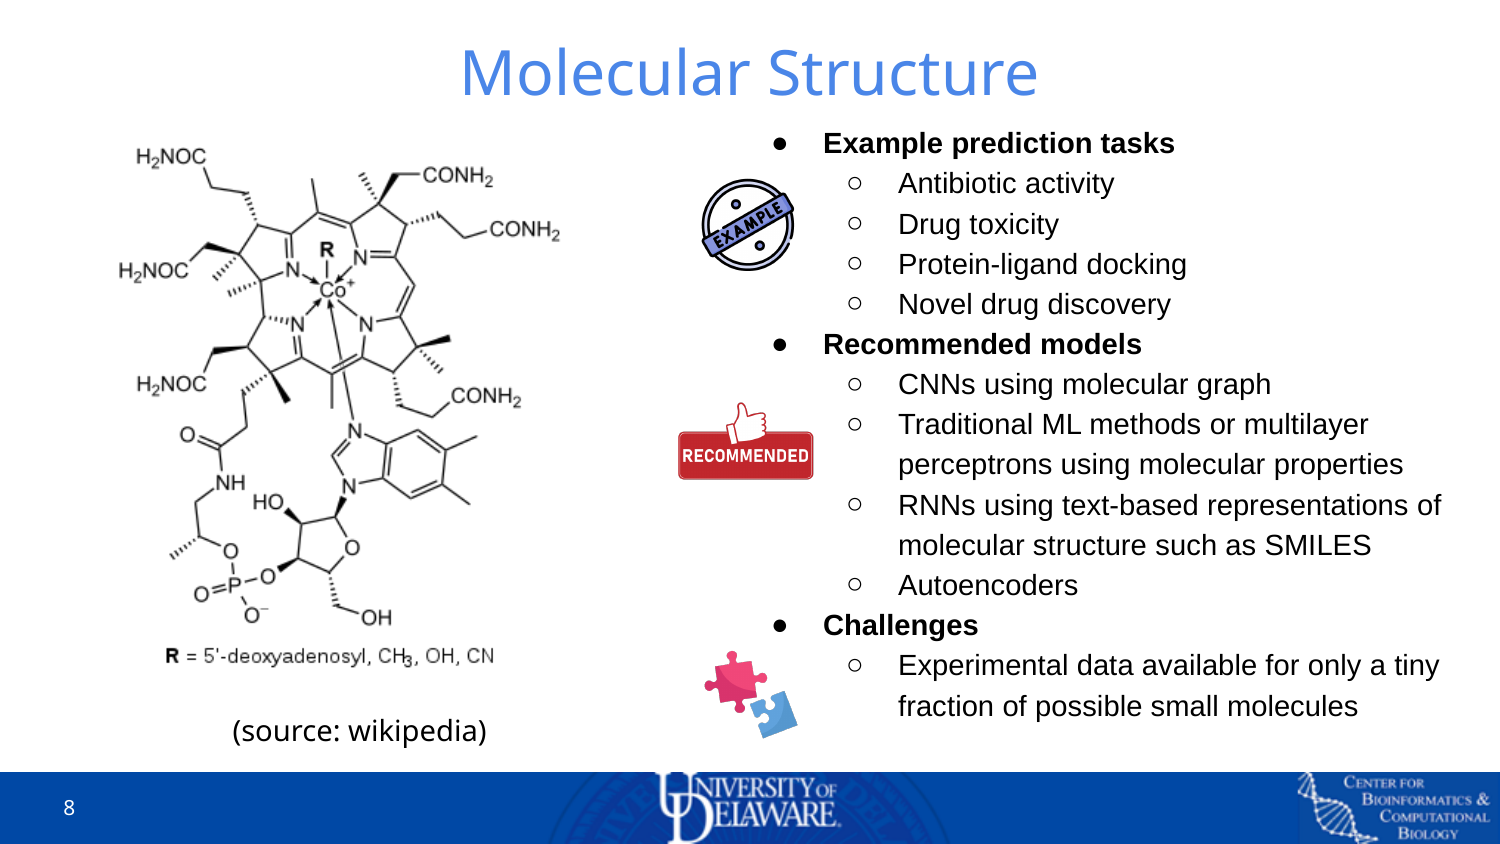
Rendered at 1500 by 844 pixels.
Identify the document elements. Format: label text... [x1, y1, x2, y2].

text_box (source: wikipedia) [196, 697, 523, 763]
picture [117, 146, 561, 669]
picture [697, 170, 803, 282]
picture [0, 772, 1500, 844]
picture [697, 638, 803, 745]
title Molecular Structure [51, 18, 1449, 118]
picture [661, 385, 839, 497]
text_box Example prediction tasks Antibiotic activity Drug toxicity Protein-ligand docking Novel drug discovery Recommended models CNNs using molecular graph Traditional ML methods or multilayer perceptrons using molecular properties RNNs using text-based representations of molecular structure such as SMILES Autoencoders Challenges Experimental data available for only a tiny fraction of possible small molecules [733, 104, 1476, 737]
